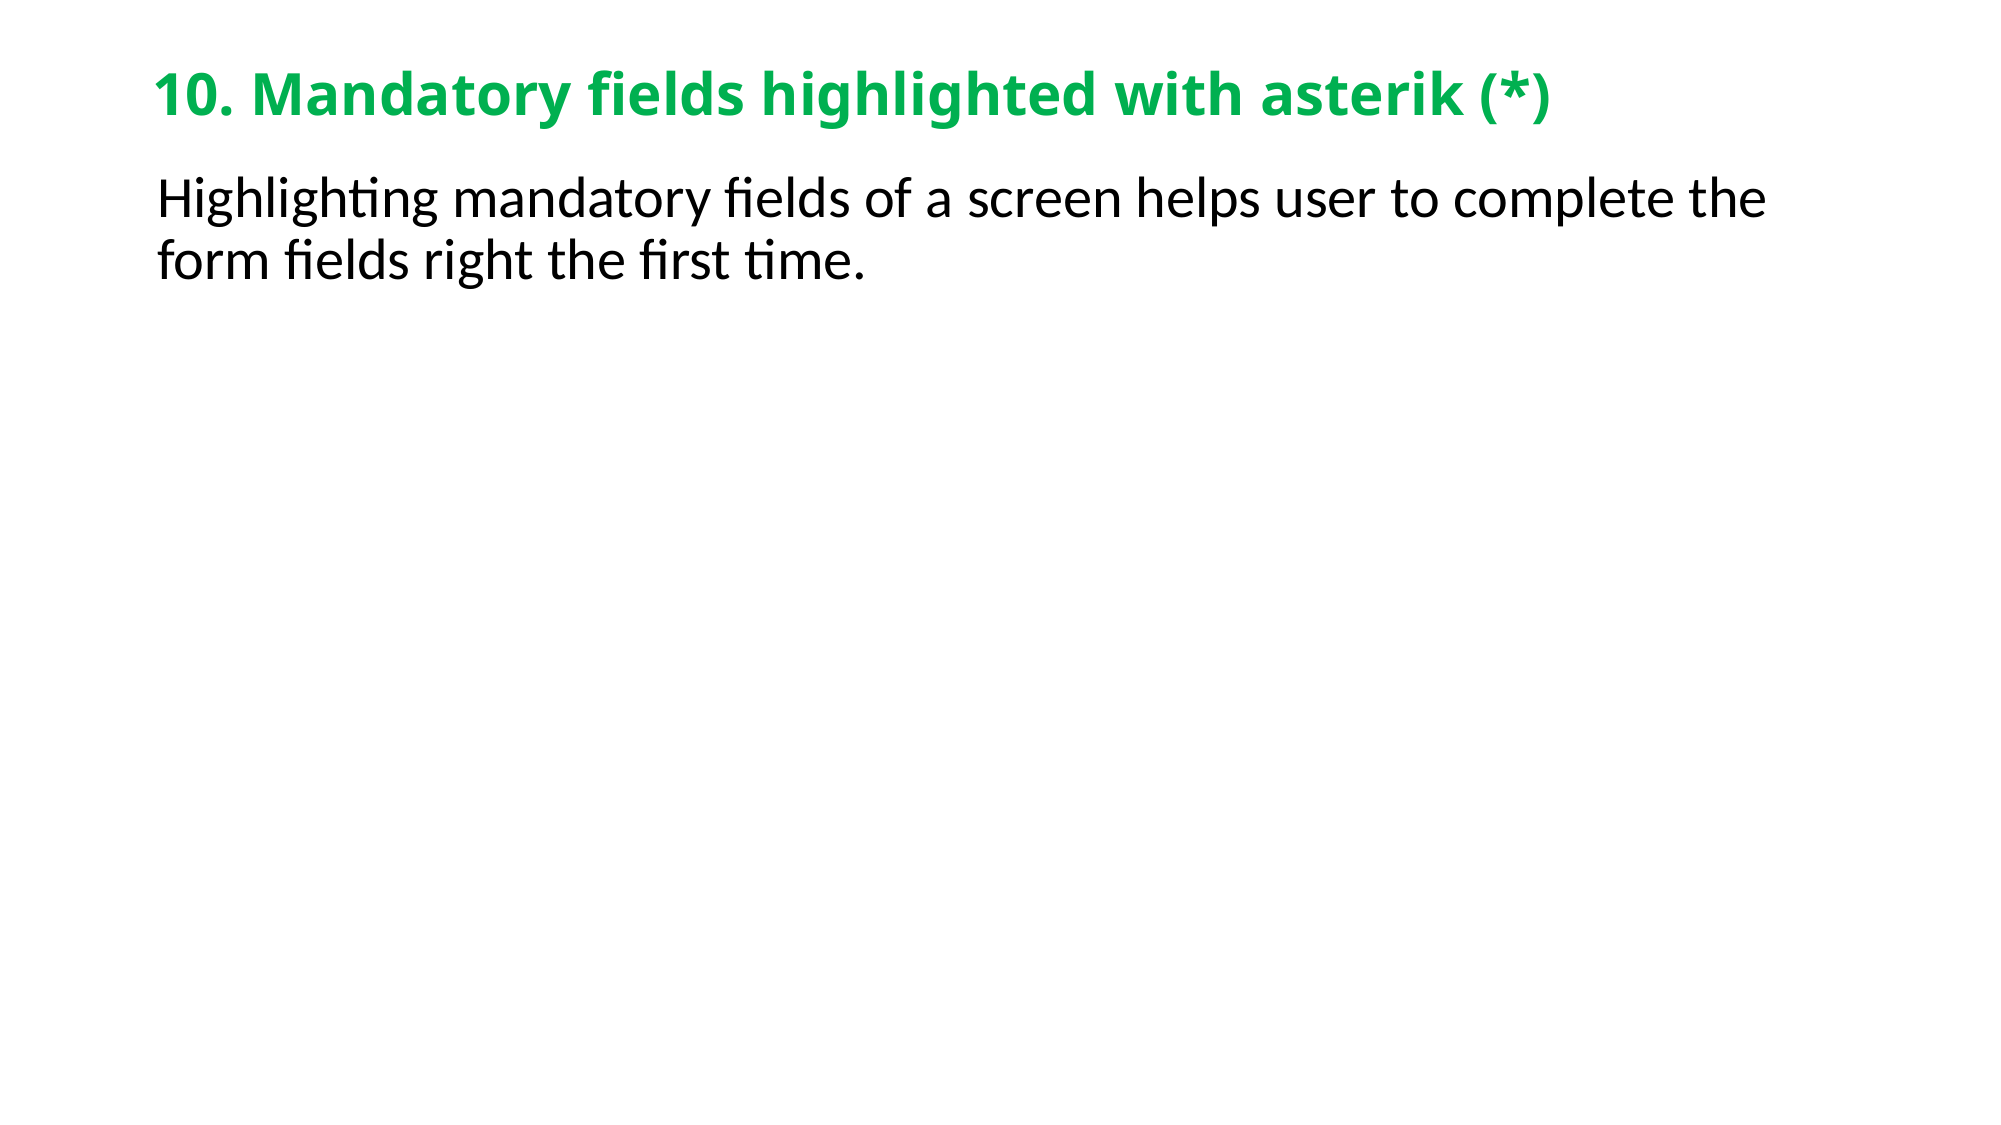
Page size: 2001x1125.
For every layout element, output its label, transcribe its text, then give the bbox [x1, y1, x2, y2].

list Highlighting mandatory fields of a screen helps user to complete the form fields right the first time. [142, 159, 1868, 994]
title 10. Mandatory fields highlighted with asterik (*) [137, 40, 1863, 152]
